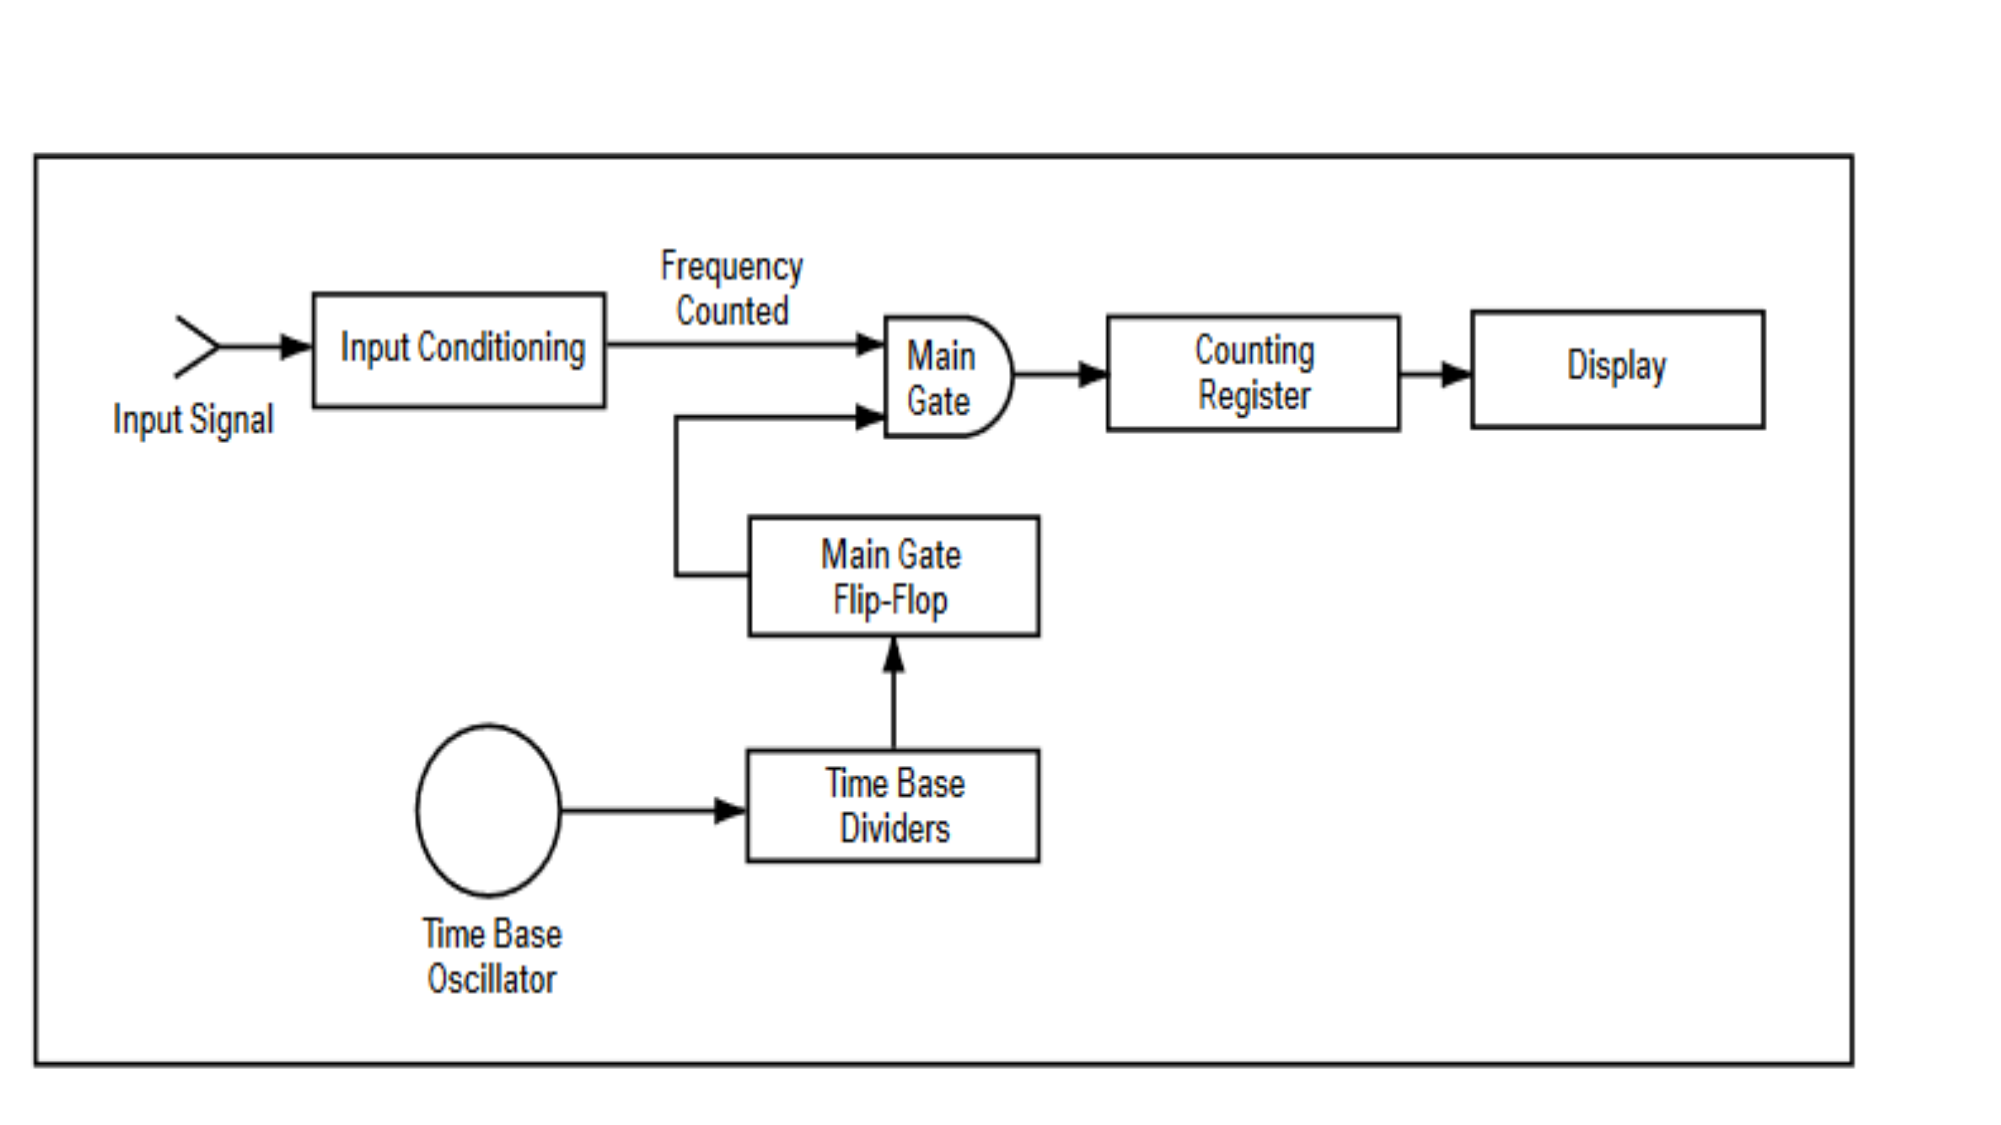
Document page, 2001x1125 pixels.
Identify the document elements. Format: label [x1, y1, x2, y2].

picture [27, 145, 1863, 1084]
